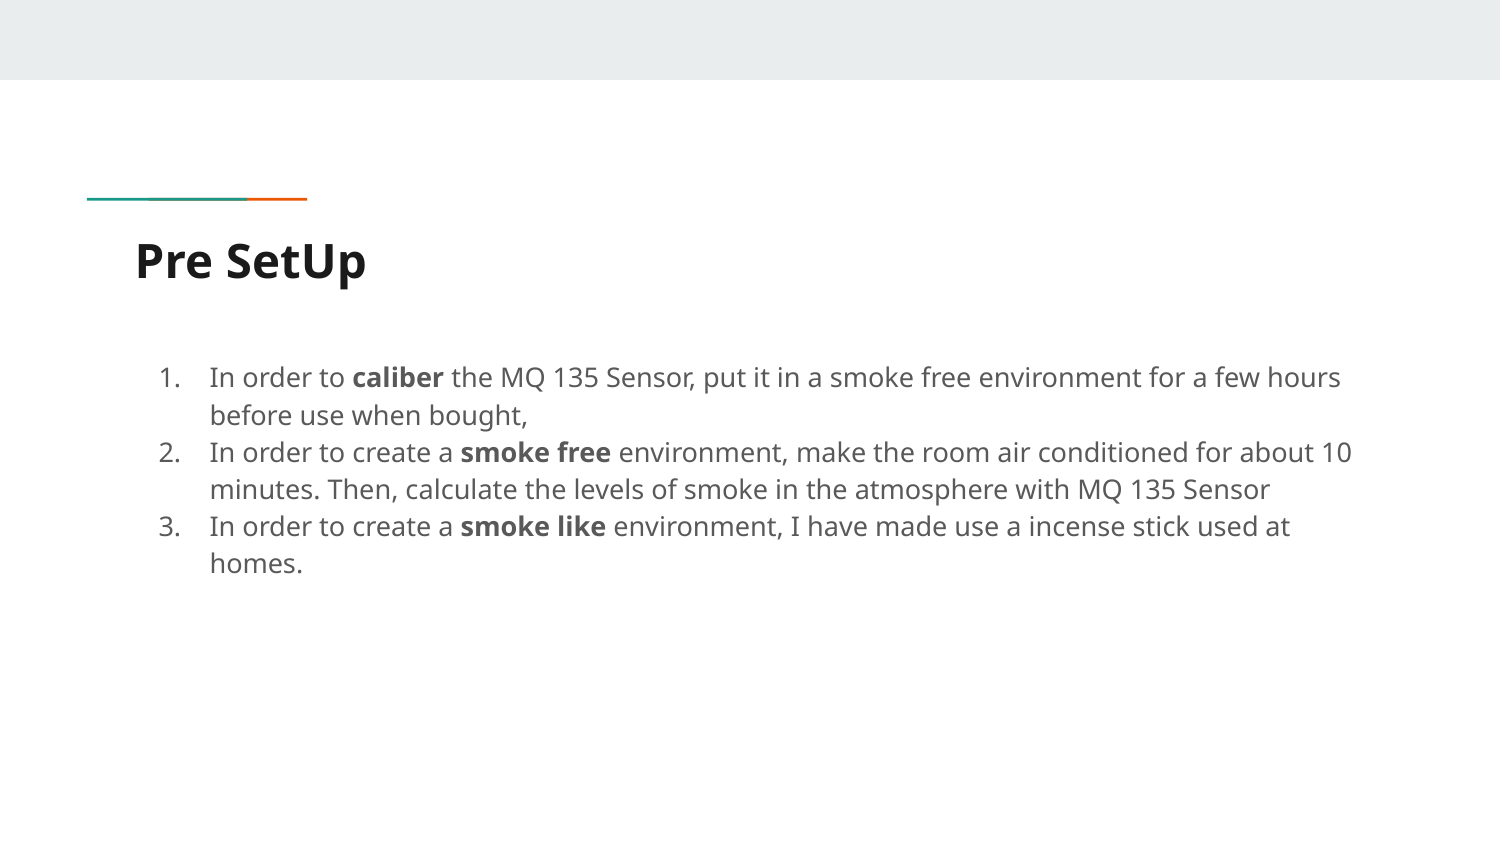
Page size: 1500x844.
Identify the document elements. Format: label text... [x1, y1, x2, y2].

title Pre SetUp [119, 216, 1381, 305]
list In order to caliber the MQ 135 Sensor, put it in a smoke free environment for a few hours before use when bought, In order to create a smoke free environment, make the room air conditioned for about 10 minutes. Then, calculate the levels of smoke in the atmosphere with MQ 135 Sensor In order to create a smoke like environment, I have made use a incense stick used at homes. [119, 341, 1381, 712]
